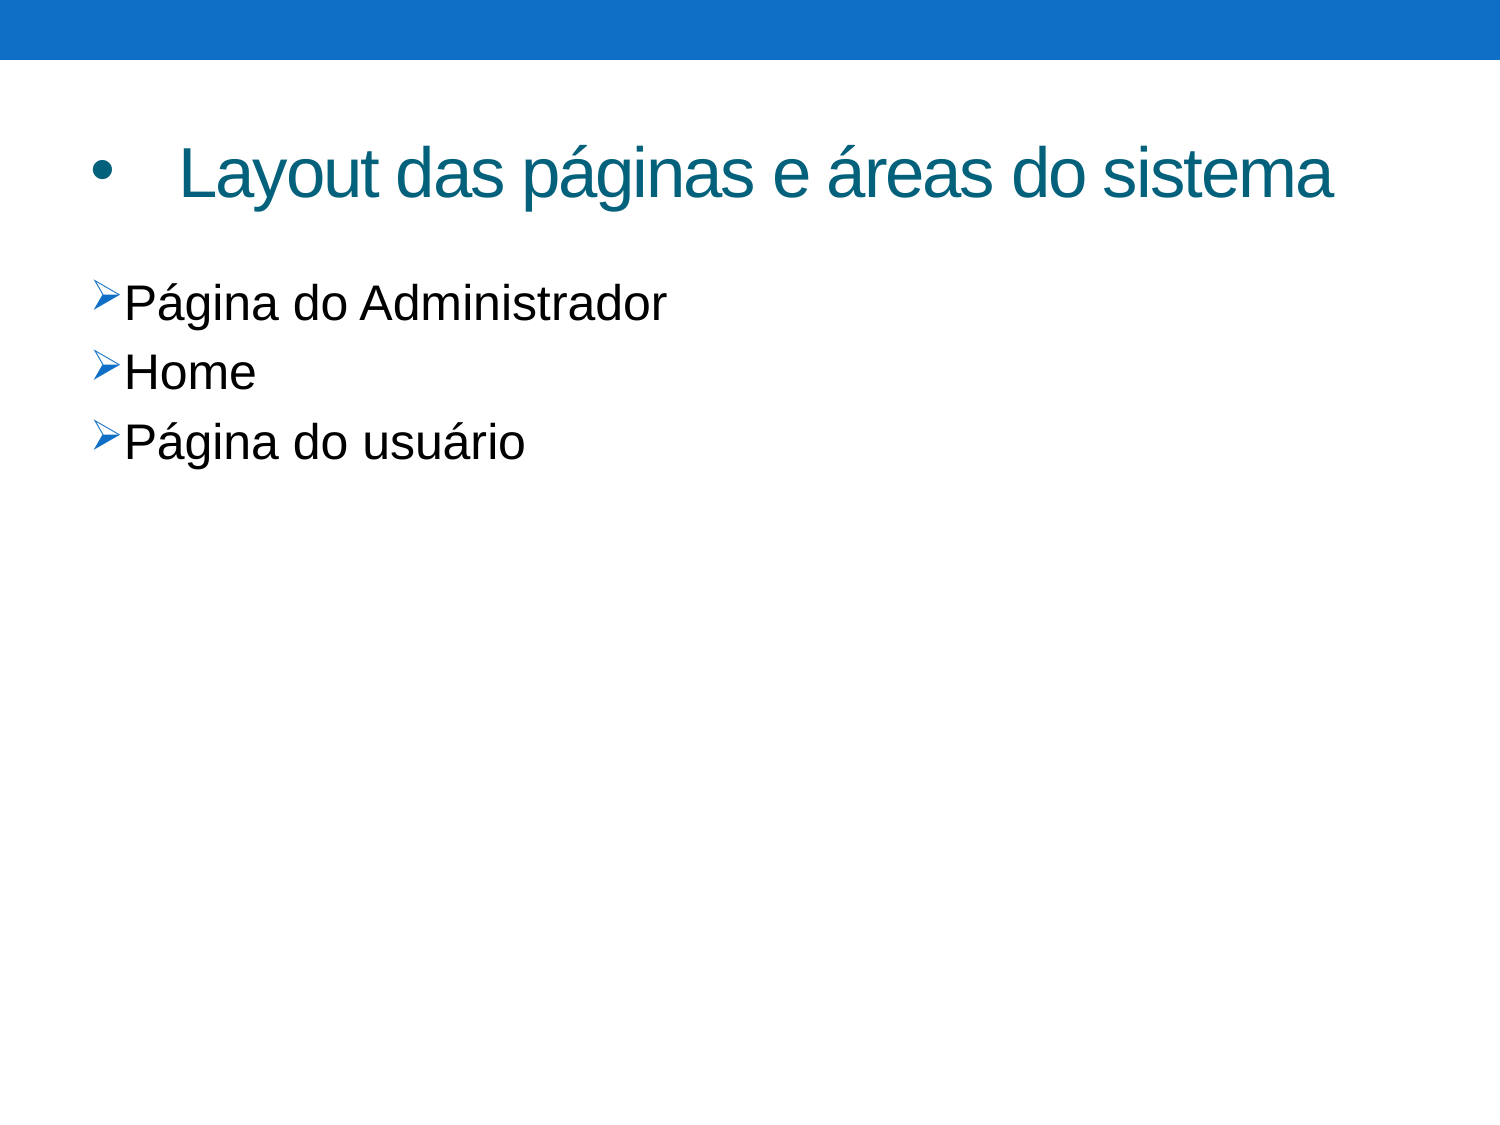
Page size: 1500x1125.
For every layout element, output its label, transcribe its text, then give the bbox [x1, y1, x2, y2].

list Página do Administrador Home Página do usuário [75, 262, 1425, 1063]
title Layout das páginas e áreas do sistema [75, 87, 1425, 250]
